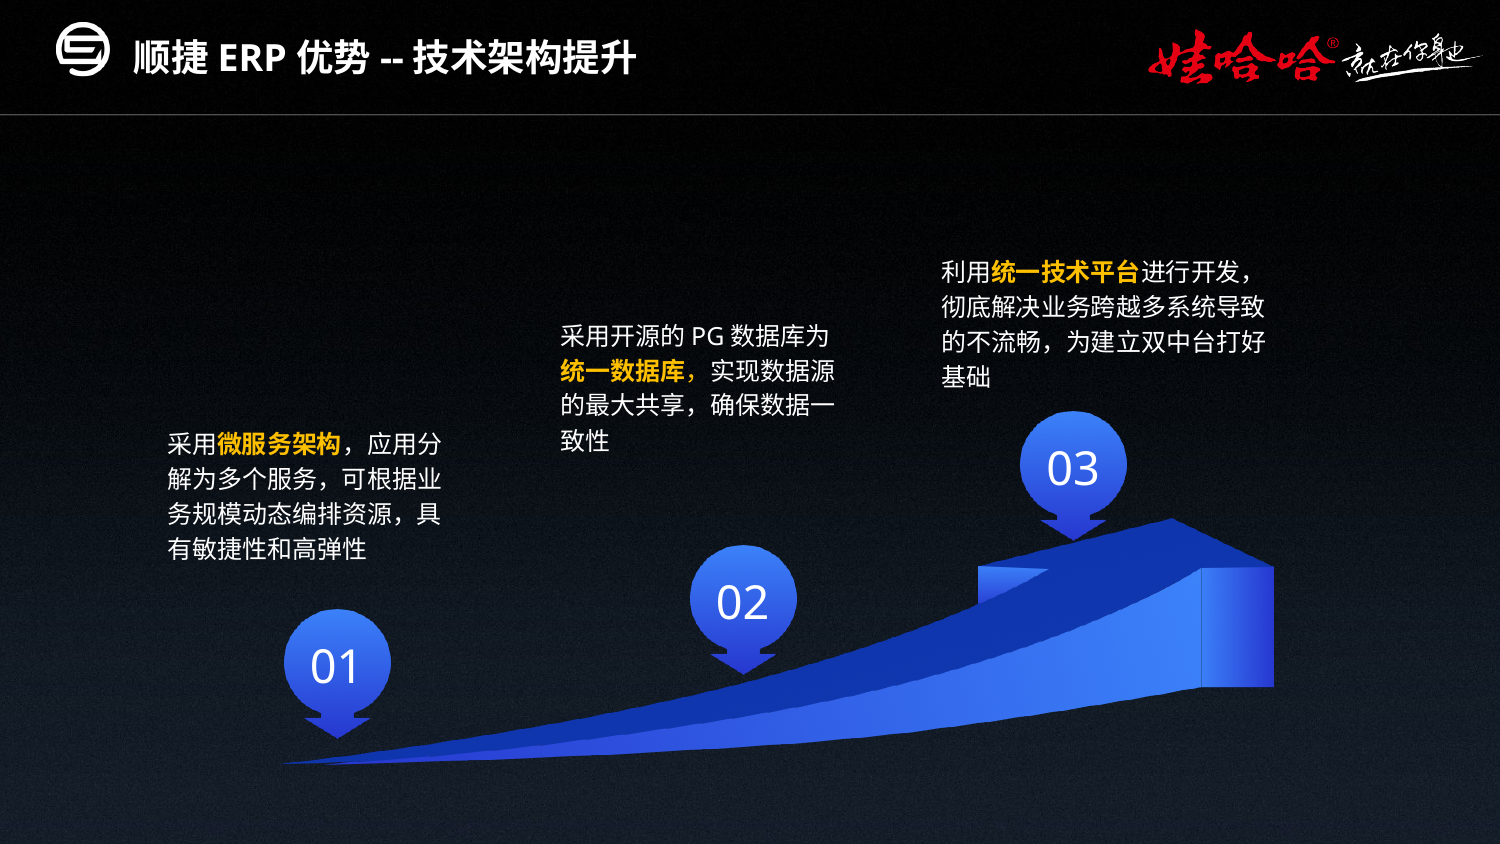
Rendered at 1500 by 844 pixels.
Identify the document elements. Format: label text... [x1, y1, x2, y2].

picture [0, 116, 1500, 844]
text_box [1018, 409, 1128, 542]
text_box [688, 543, 798, 676]
text_box 采用微服务架构，应用分解为多个服务，可根据业务规模动态编排资源，具有敏捷性和高弹性 [152, 416, 479, 571]
text_box 利用统一技术平台进行开发，彻底解决业务跨越多系统导致的不流畅，为建立双中台打好基础 [926, 244, 1291, 399]
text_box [278, 517, 1275, 767]
picture [0, 0, 1500, 114]
text_box 顺捷ERP优势--技术架构提升 [118, 26, 746, 86]
text_box 采用开源的PG数据库为统一数据库，实现数据源的最大共享，确保数据一致性 [545, 307, 857, 463]
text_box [282, 607, 392, 741]
